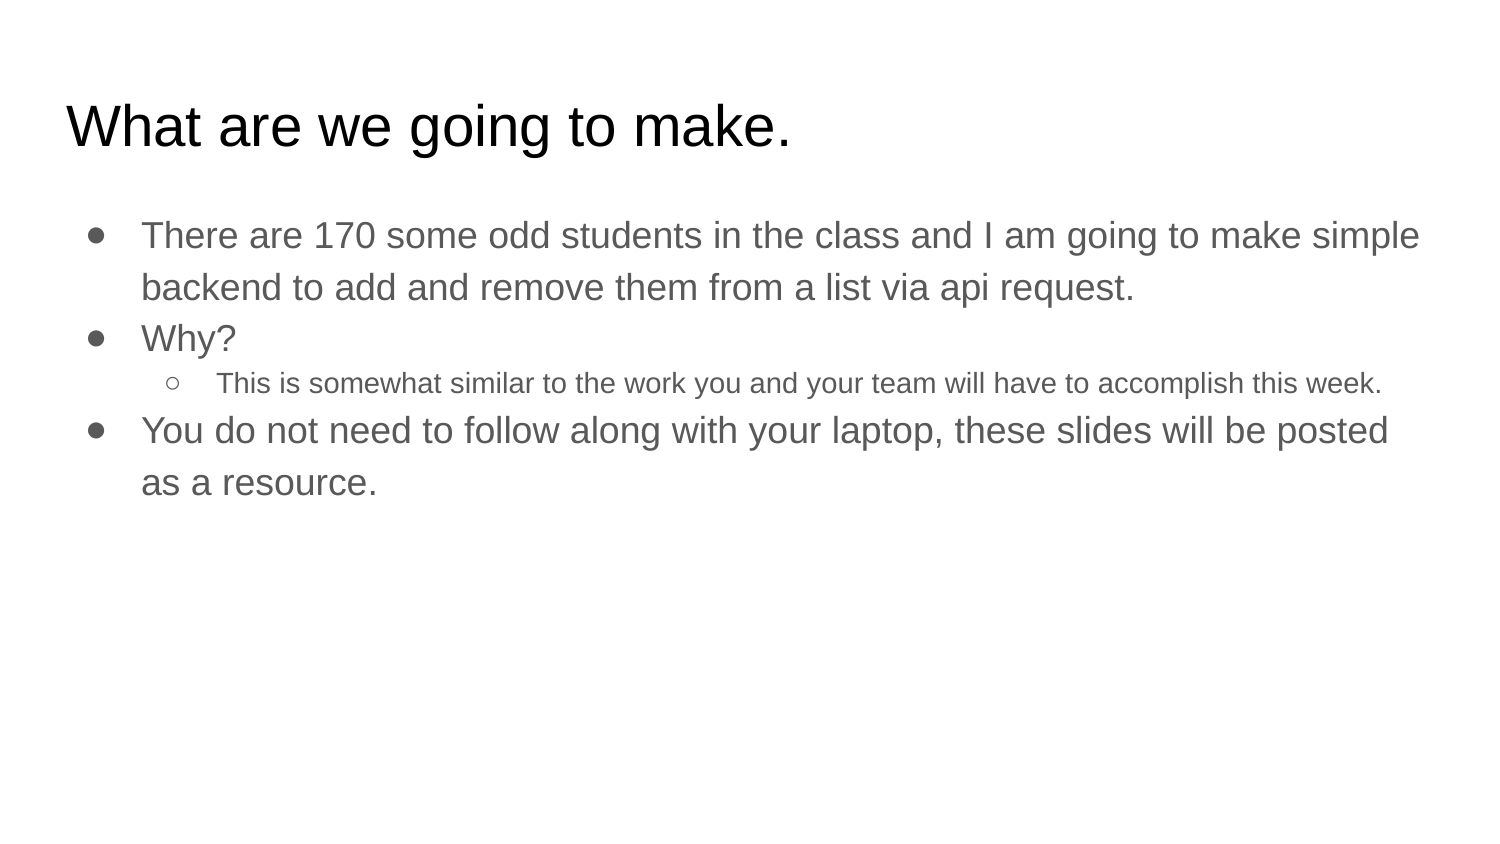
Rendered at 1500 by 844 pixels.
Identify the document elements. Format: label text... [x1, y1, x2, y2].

list There are 170 some odd students in the class and I am going to make simple backend to add and remove them from a list via api request. Why? This is somewhat similar to the work you and your team will have to accomplish this week. You do not need to follow along with your laptop, these slides will be posted as a resource. [51, 189, 1449, 750]
title What are we going to make. [51, 72, 1449, 167]
